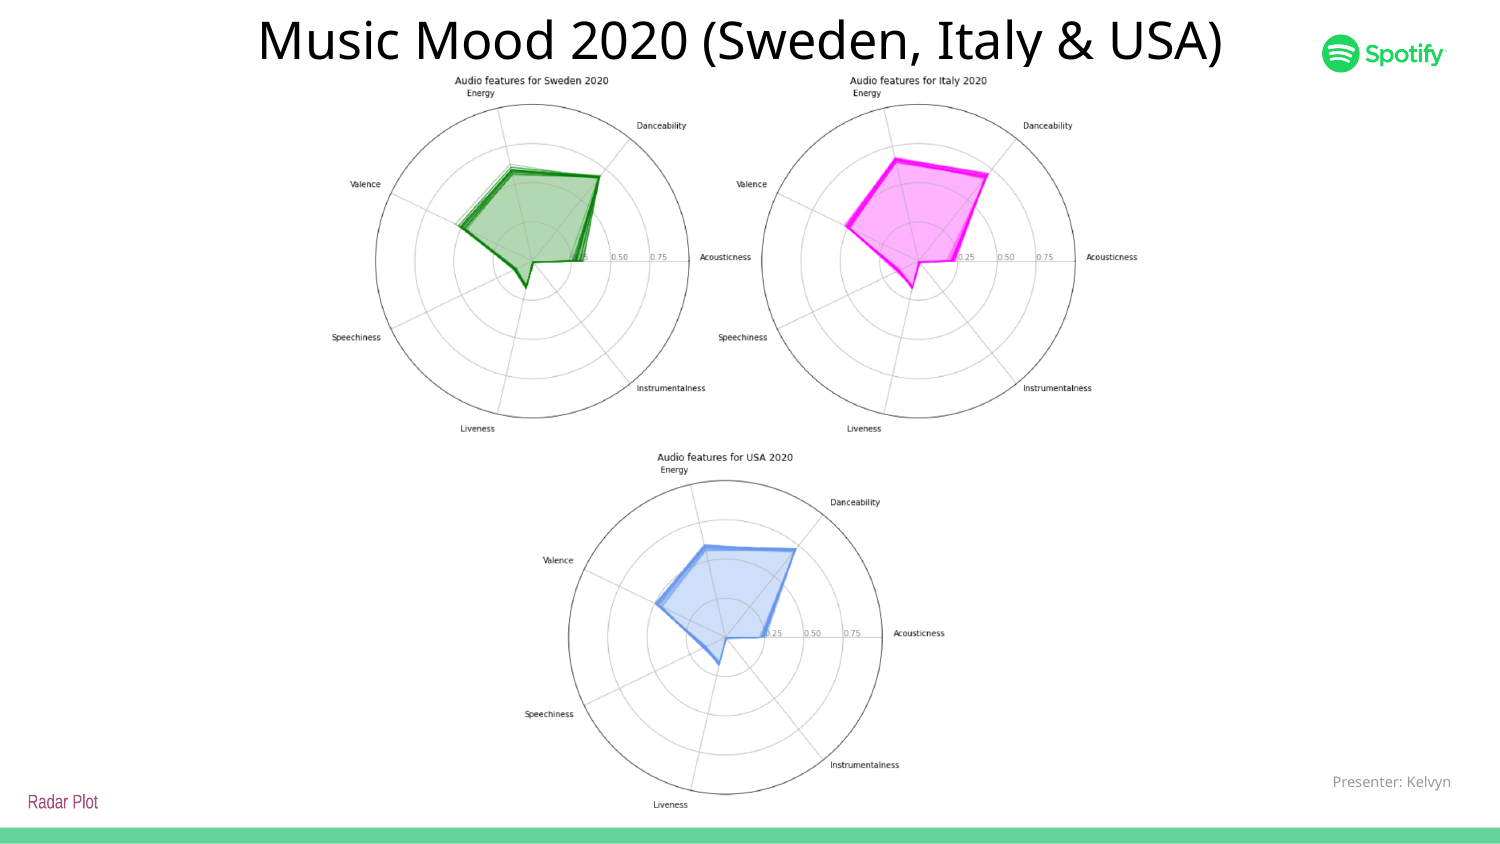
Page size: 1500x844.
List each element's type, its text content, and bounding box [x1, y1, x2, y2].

picture [1321, 34, 1450, 74]
text_box Presenter: Kelvyn [1317, 764, 1478, 800]
text_box Radar Plot [38, 794, 54, 809]
title Music Mood 2020 (Sweden, Italy & USA) [41, 0, 1440, 78]
picture [322, 67, 1145, 823]
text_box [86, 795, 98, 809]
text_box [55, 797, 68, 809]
